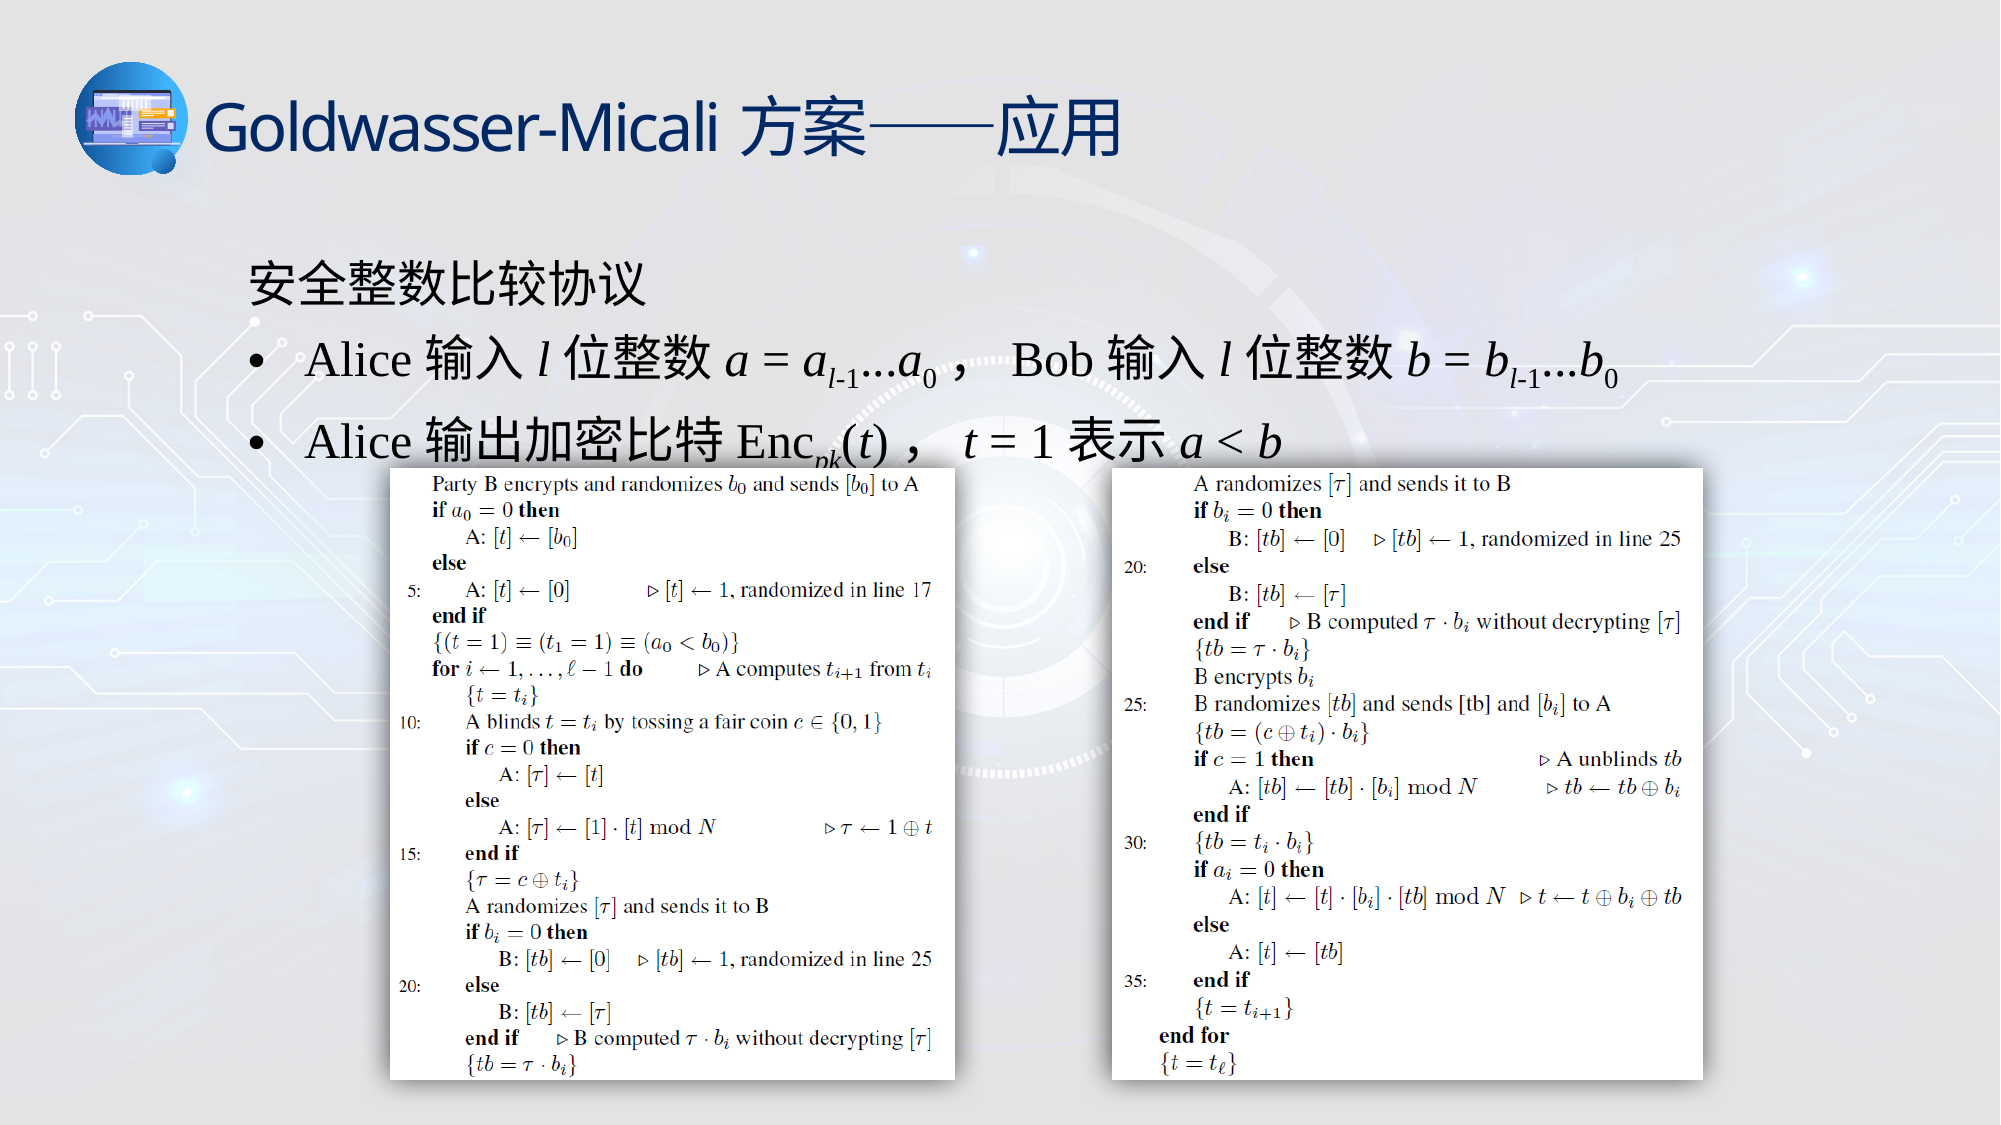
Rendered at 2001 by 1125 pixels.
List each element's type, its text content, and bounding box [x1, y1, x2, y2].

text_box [75, 62, 1408, 176]
picture [1111, 468, 1703, 1080]
picture [390, 468, 955, 1080]
text_box 安全整数比较协议 Alice输入l位整数a = al-1...a0，Bob输入l位整数b = bl-1...b0 Alice输出加密比特Encpk(t)，t = 1表示a < b [233, 233, 1786, 484]
